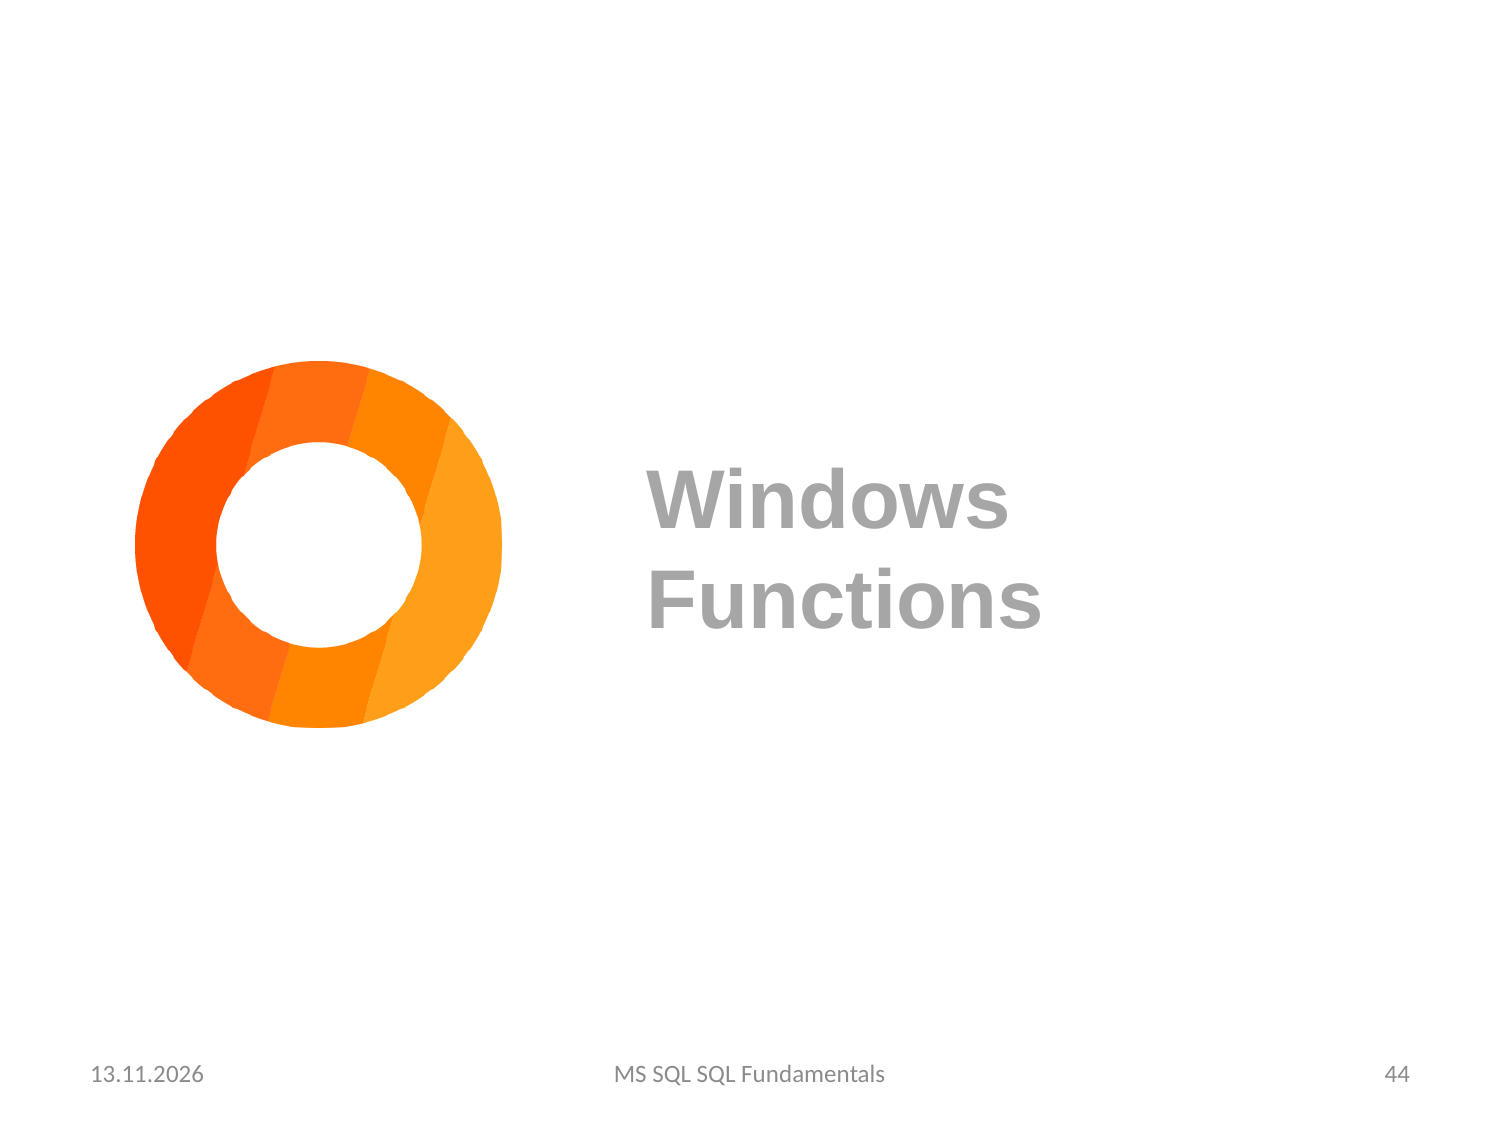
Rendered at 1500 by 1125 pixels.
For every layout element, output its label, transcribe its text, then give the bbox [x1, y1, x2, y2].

footer MS SQL SQL Fundamentals [512, 1042, 988, 1103]
picture [135, 361, 503, 729]
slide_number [75, 1042, 425, 1103]
slide_number 44 [1074, 1042, 1425, 1103]
title Windows Functions [631, 361, 1365, 728]
